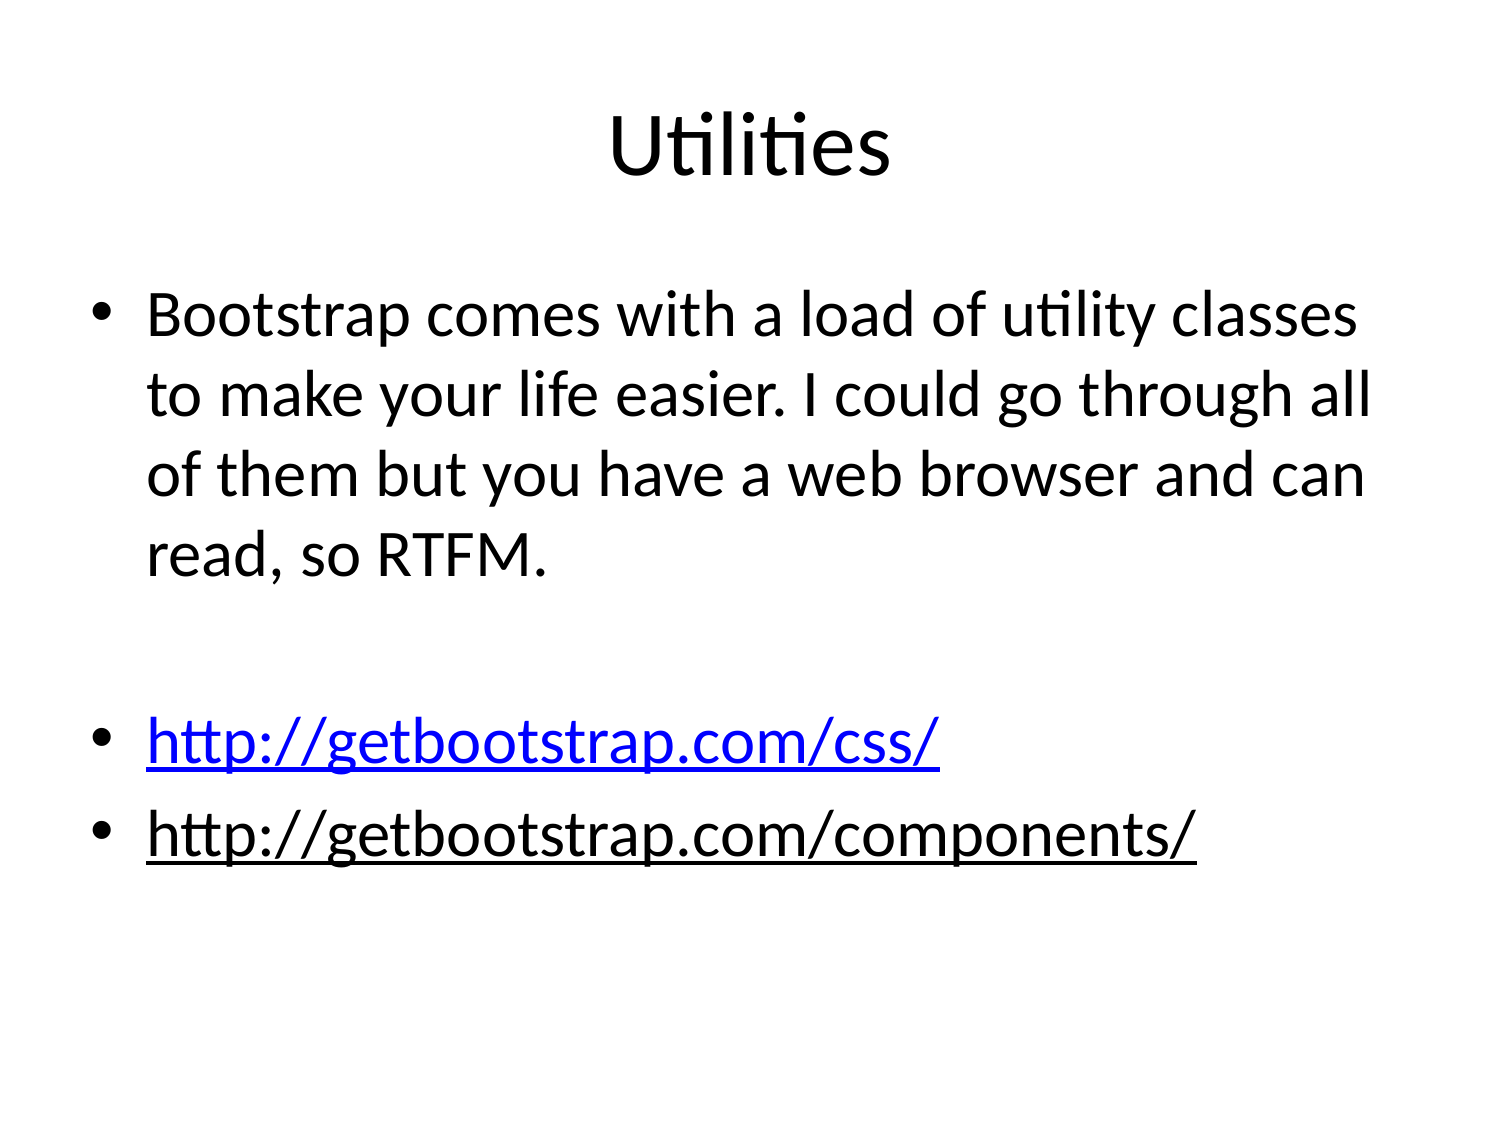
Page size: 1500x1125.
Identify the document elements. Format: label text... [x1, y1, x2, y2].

list Bootstrap comes with a load of utility classes to make your life easier. I could go through all of them but you have a web browser and can read, so RTFM. http://getbootstrap.com/css/ http://getbootstrap.com/components/ [75, 262, 1425, 1005]
title Utilities [75, 45, 1425, 233]
